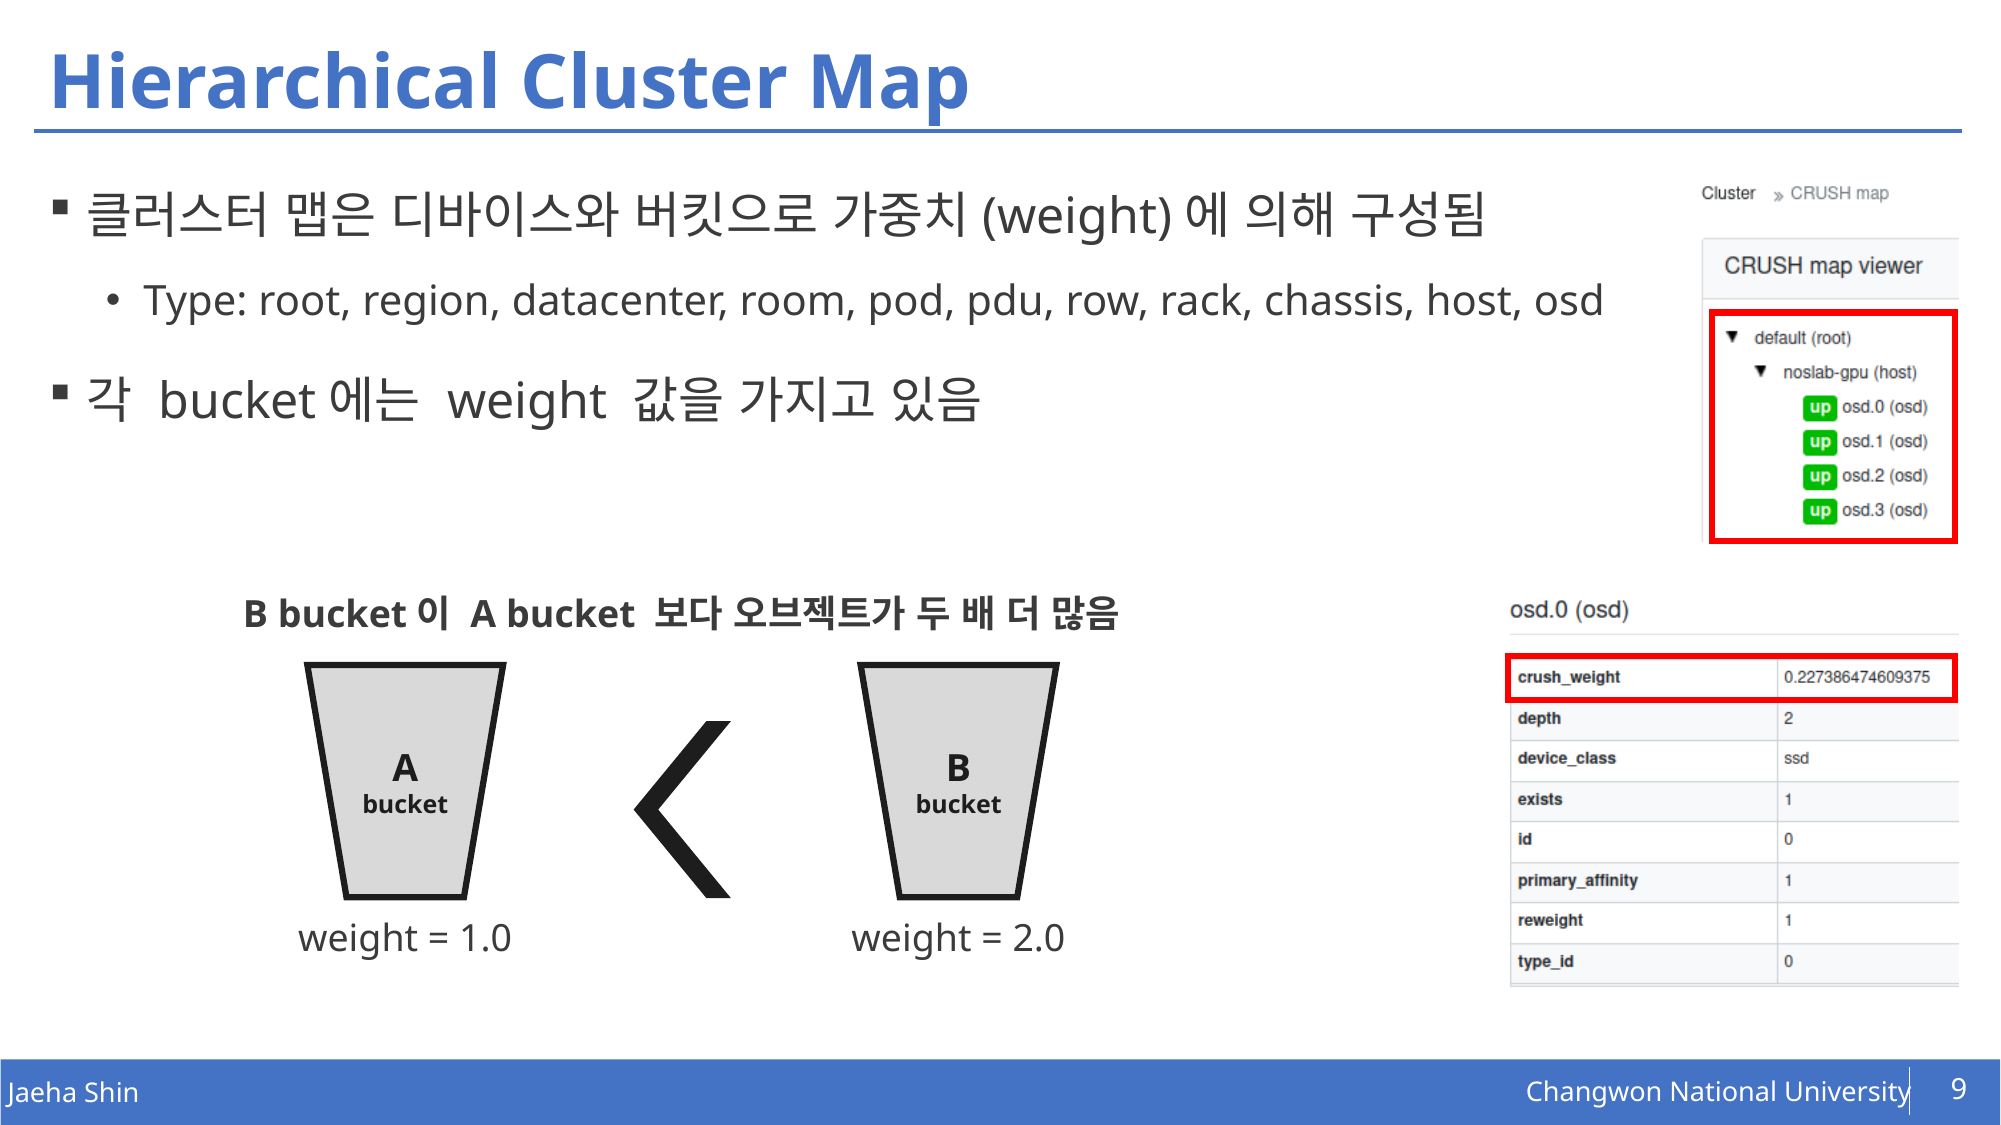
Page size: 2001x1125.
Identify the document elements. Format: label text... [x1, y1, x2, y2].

text_box weight = 2.0 [836, 907, 1081, 967]
picture [1481, 574, 1959, 1011]
picture [1679, 175, 1959, 542]
text_box [633, 721, 731, 899]
text_box A bucket [306, 663, 505, 899]
text_box weight = 1.0 [283, 907, 528, 967]
title Hierarchical Cluster Map [33, 27, 1963, 143]
text_box B bucket이 A bucket 보다 오브젝트가 두 배 더 많음 [228, 582, 1136, 643]
text_box B bucket [859, 663, 1058, 899]
list 클러스터 맵은 디바이스와 버킷으로 가중치(weight)에 의해 구성됨 Type: root, region, datacenter, room, pod, pdu, row, rack, chassis, host, osd 각 bucket에는 weight 값을 가지고 있음 [33, 152, 1963, 997]
slide_number 9 [1922, 1060, 1996, 1121]
